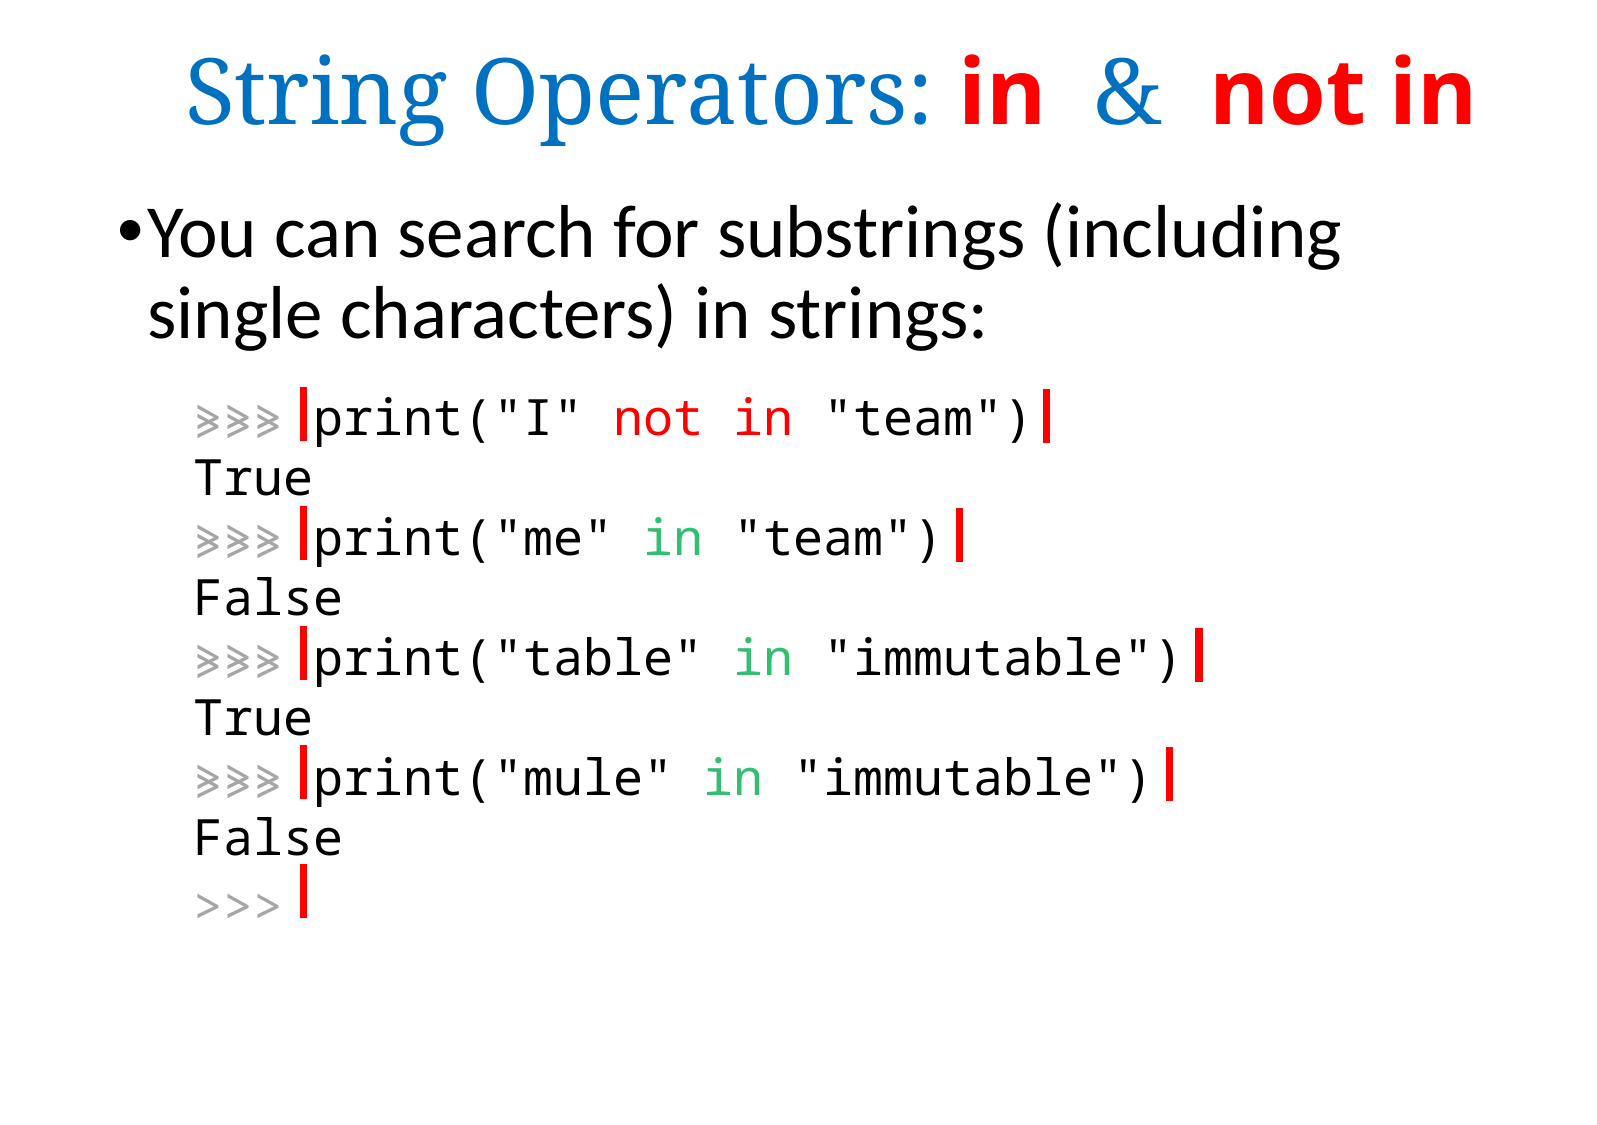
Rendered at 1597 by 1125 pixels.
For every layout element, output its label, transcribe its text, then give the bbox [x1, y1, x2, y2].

list You can search for substrings (including single characters) in strings: >>> print("I" not in "team") True >>> print("me" in "team") False >>> print("table" in "immutable") True >>> print("mule" in "immutable") False [348, 185, 1482, 888]
title String Operators: in & not in [91, 26, 1597, 163]
text_box >>> >>> >>> >>> >>> [102, 185, 348, 1016]
